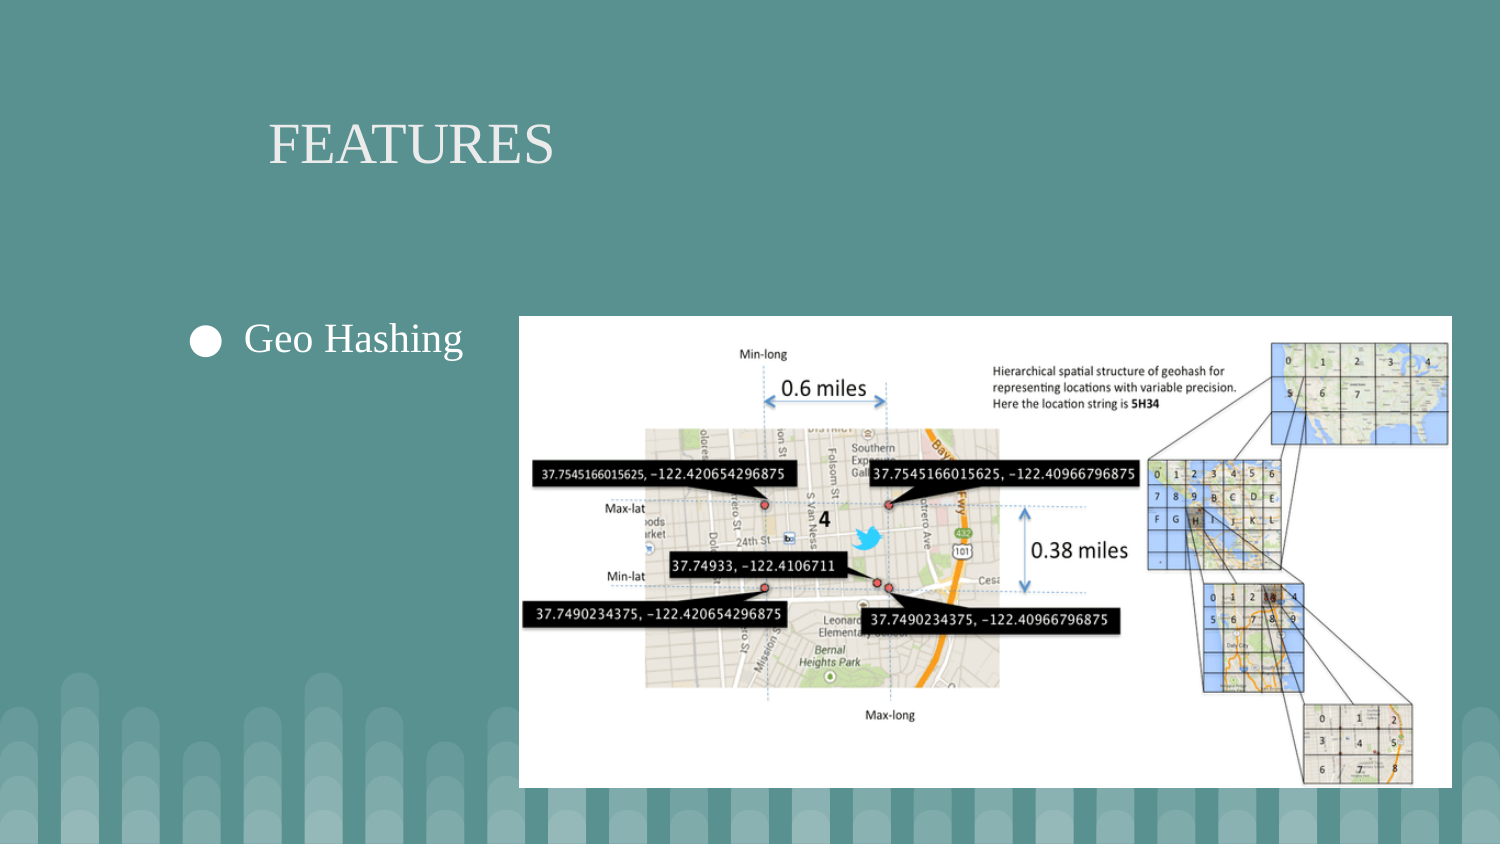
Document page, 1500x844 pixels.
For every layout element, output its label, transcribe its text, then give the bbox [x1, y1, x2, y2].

picture [519, 316, 1452, 788]
list Geo Hashing [97, 288, 699, 465]
title FEATURES [97, 78, 727, 202]
